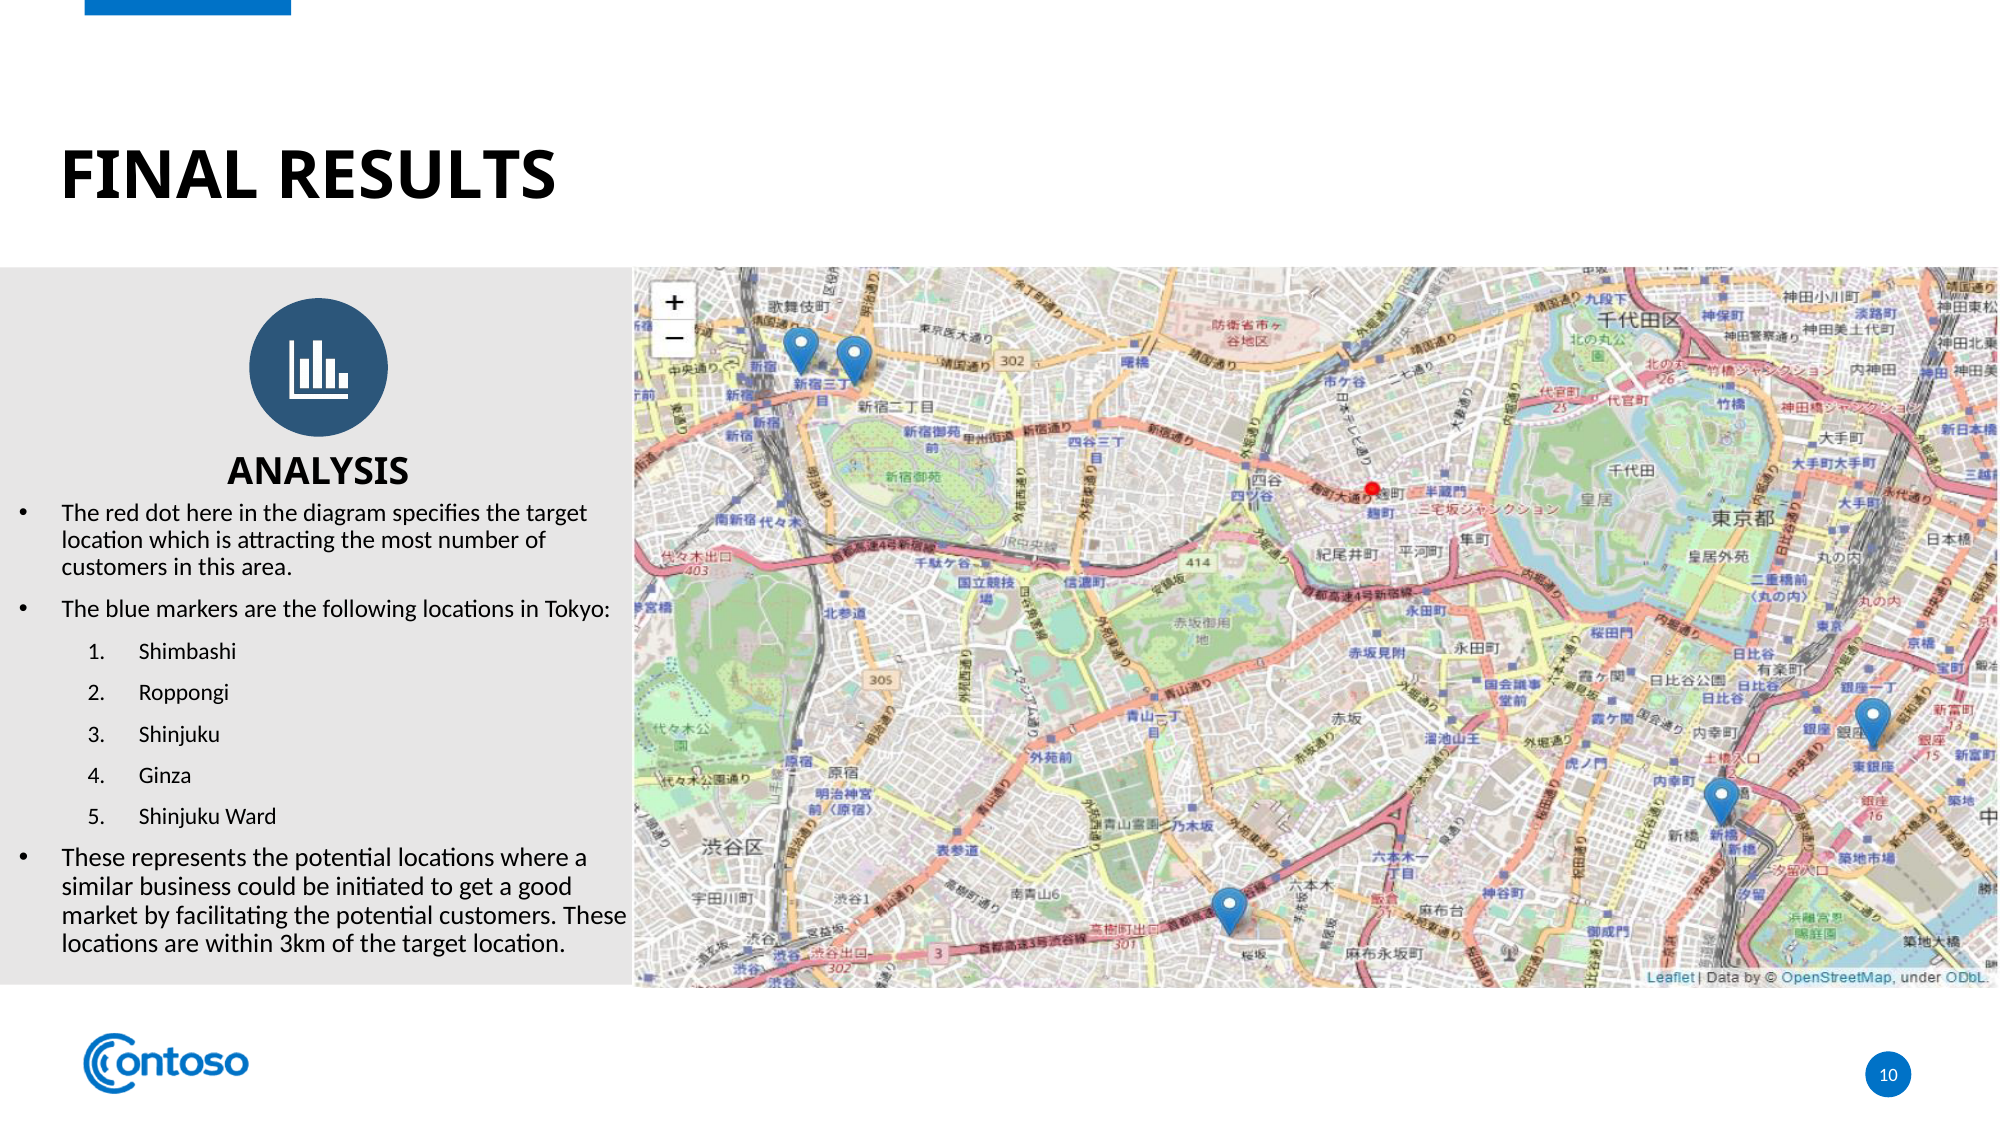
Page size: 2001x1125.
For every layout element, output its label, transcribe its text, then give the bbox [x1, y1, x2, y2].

picture [277, 328, 360, 411]
picture [77, 1027, 254, 1095]
slide_number 10 [1864, 1059, 1913, 1090]
picture [632, 266, 2000, 988]
list Analysis [35, 431, 602, 500]
list The red dot here in the diagram specifies the target location which is attracting the most number of customers in this area. The blue markers are the following locations in Tokyo: Shimbashi Roppongi Shinjuku Ginza Shinjuku Ward These represents the potential locations where a similar business could be initiated to get a good market by facilitating the potential customers. These locations are within 3km of the target location. [18, 500, 632, 988]
title Final Results [59, 62, 1889, 213]
